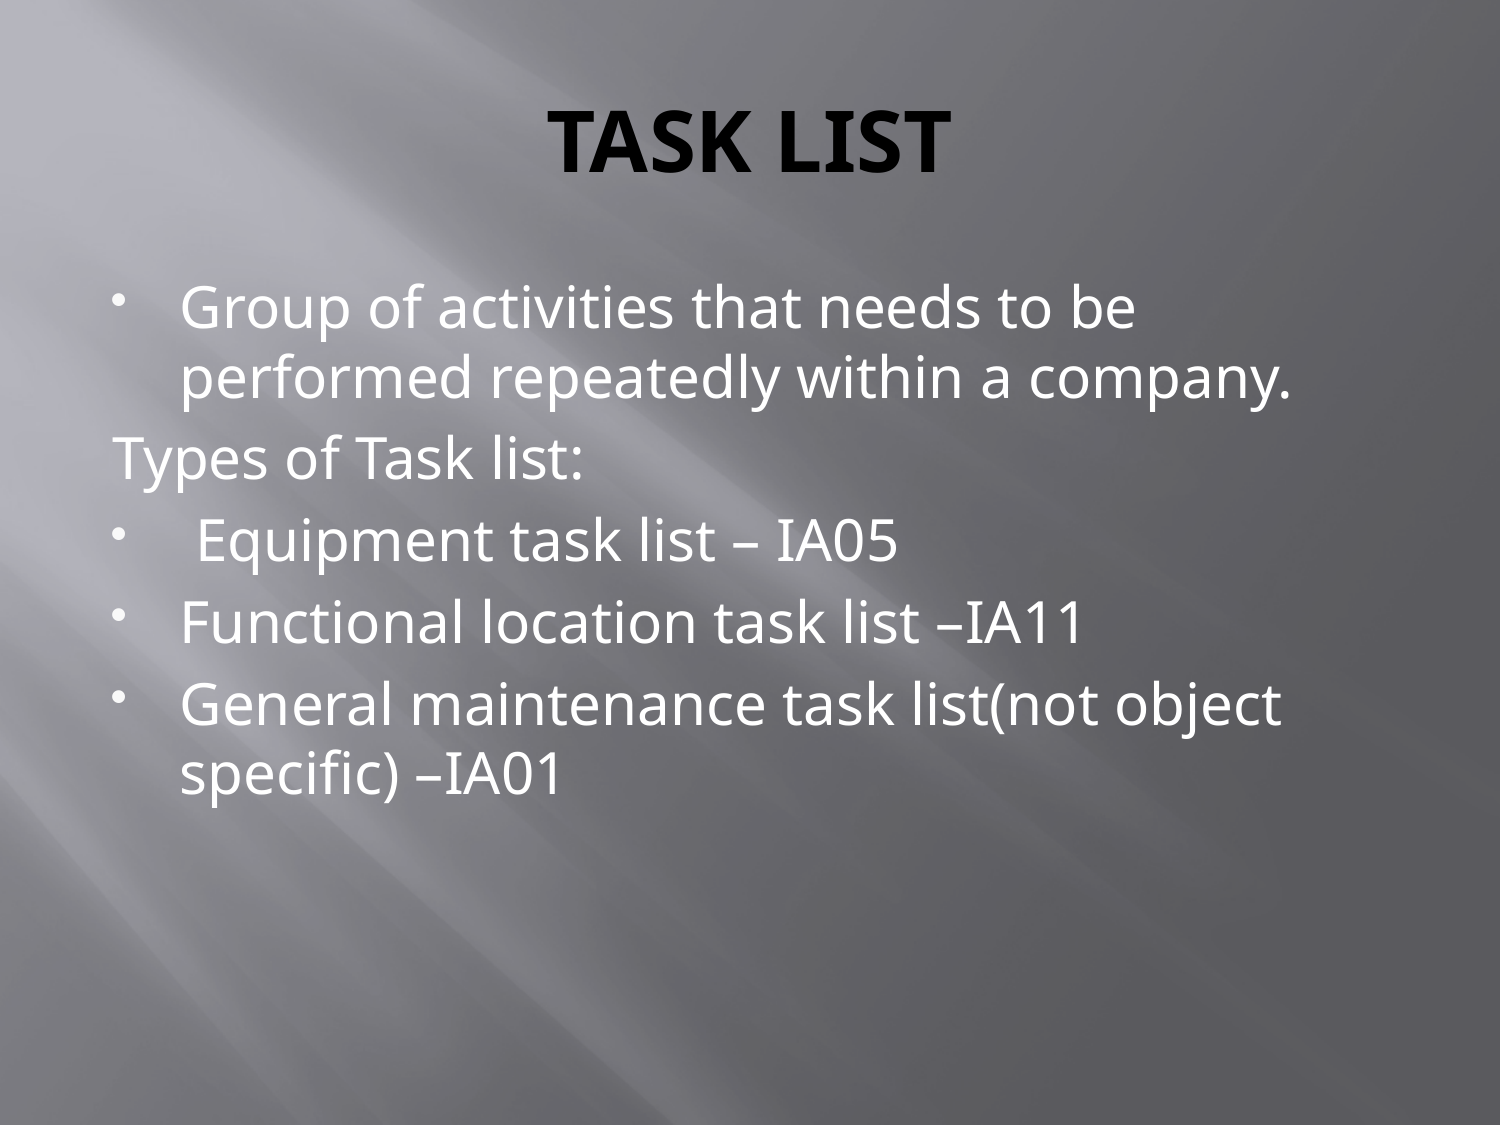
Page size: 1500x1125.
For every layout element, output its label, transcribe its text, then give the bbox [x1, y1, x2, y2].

title TASK LIST [75, 45, 1425, 233]
list Group of activities that needs to be performed repeatedly within a company. Types of Task list: Equipment task list – IA05 Functional location task list –IA11 General maintenance task list(not object specific) –IA01 [75, 262, 1425, 1035]
